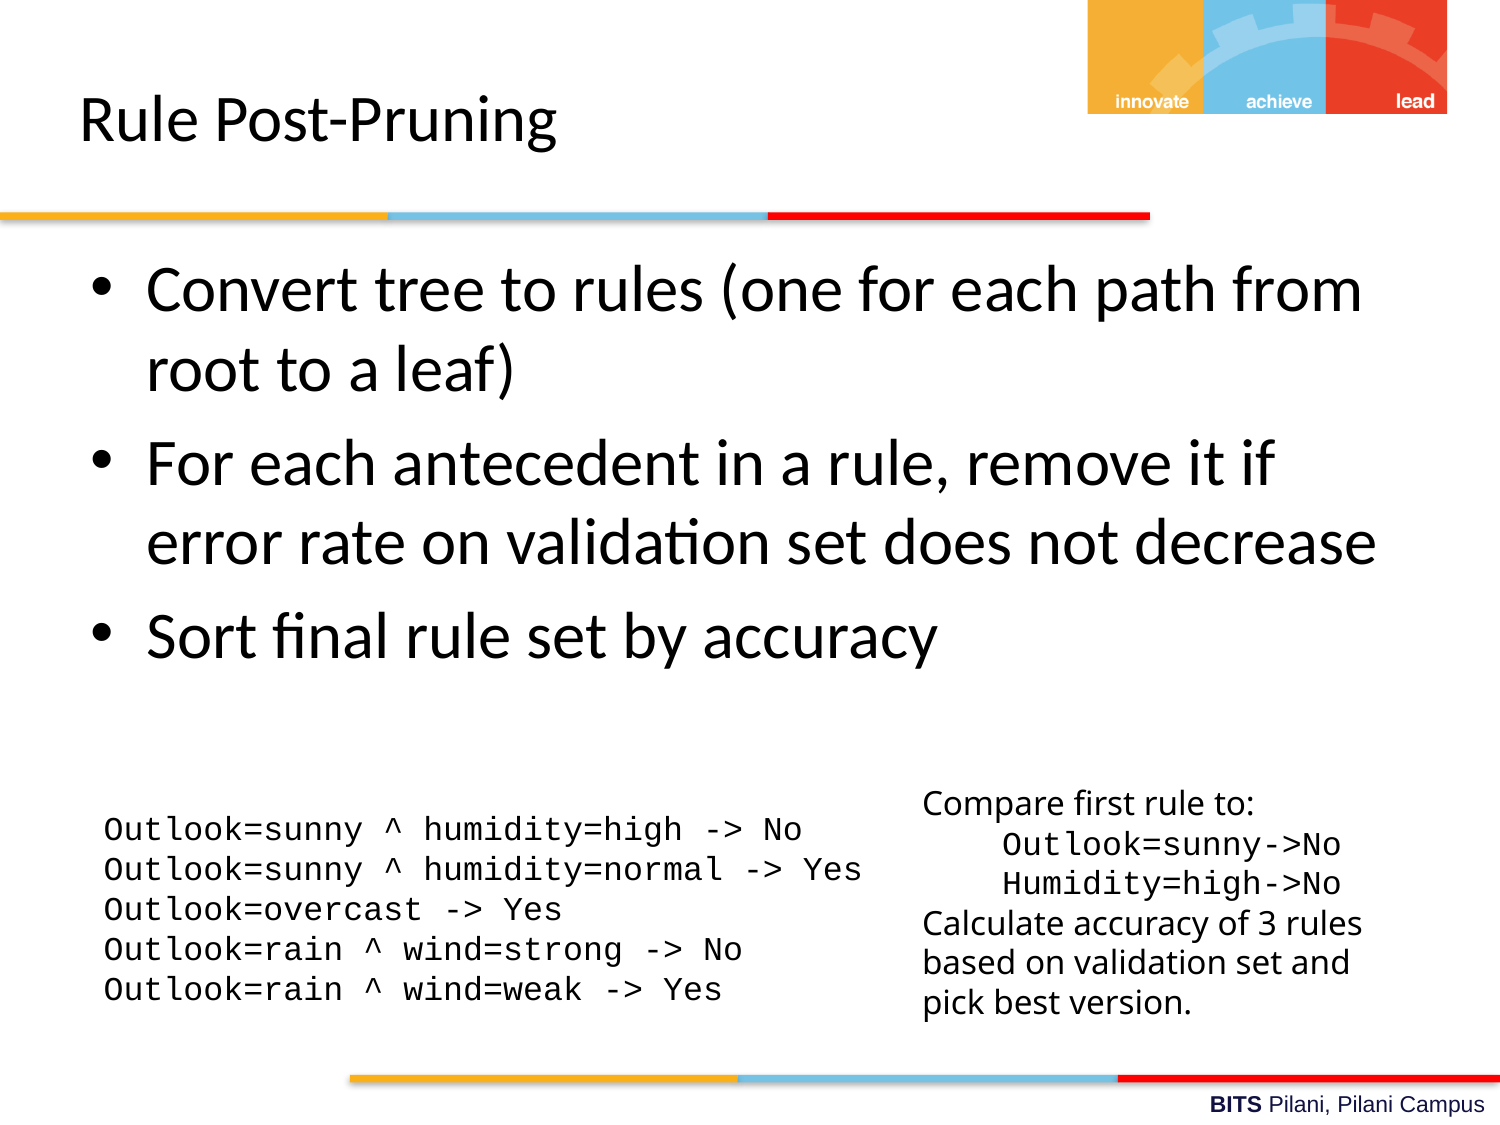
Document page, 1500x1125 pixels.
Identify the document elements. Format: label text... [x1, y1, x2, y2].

title Rule Post-Pruning [64, 45, 1069, 185]
list Convert tree to rules (one for each path from root to a leaf) For each antecedent in a rule, remove it if error rate on validation set does not decrease Sort final rule set by accuracy [75, 237, 1425, 1005]
picture [1087, 0, 1448, 114]
text_box Outlook=sunny ^ humidity=high -> No Outlook=sunny ^ humidity=normal -> Yes Outlook=overcast -> Yes Outlook=rain ^ wind=strong -> No Outlook=rain ^ wind=weak -> Yes [88, 800, 879, 1015]
text_box Compare first rule to: Outlook=sunny->No Humidity=high->No Calculate accuracy of 3 rules based on validation set and pick best version. [907, 774, 1379, 1029]
